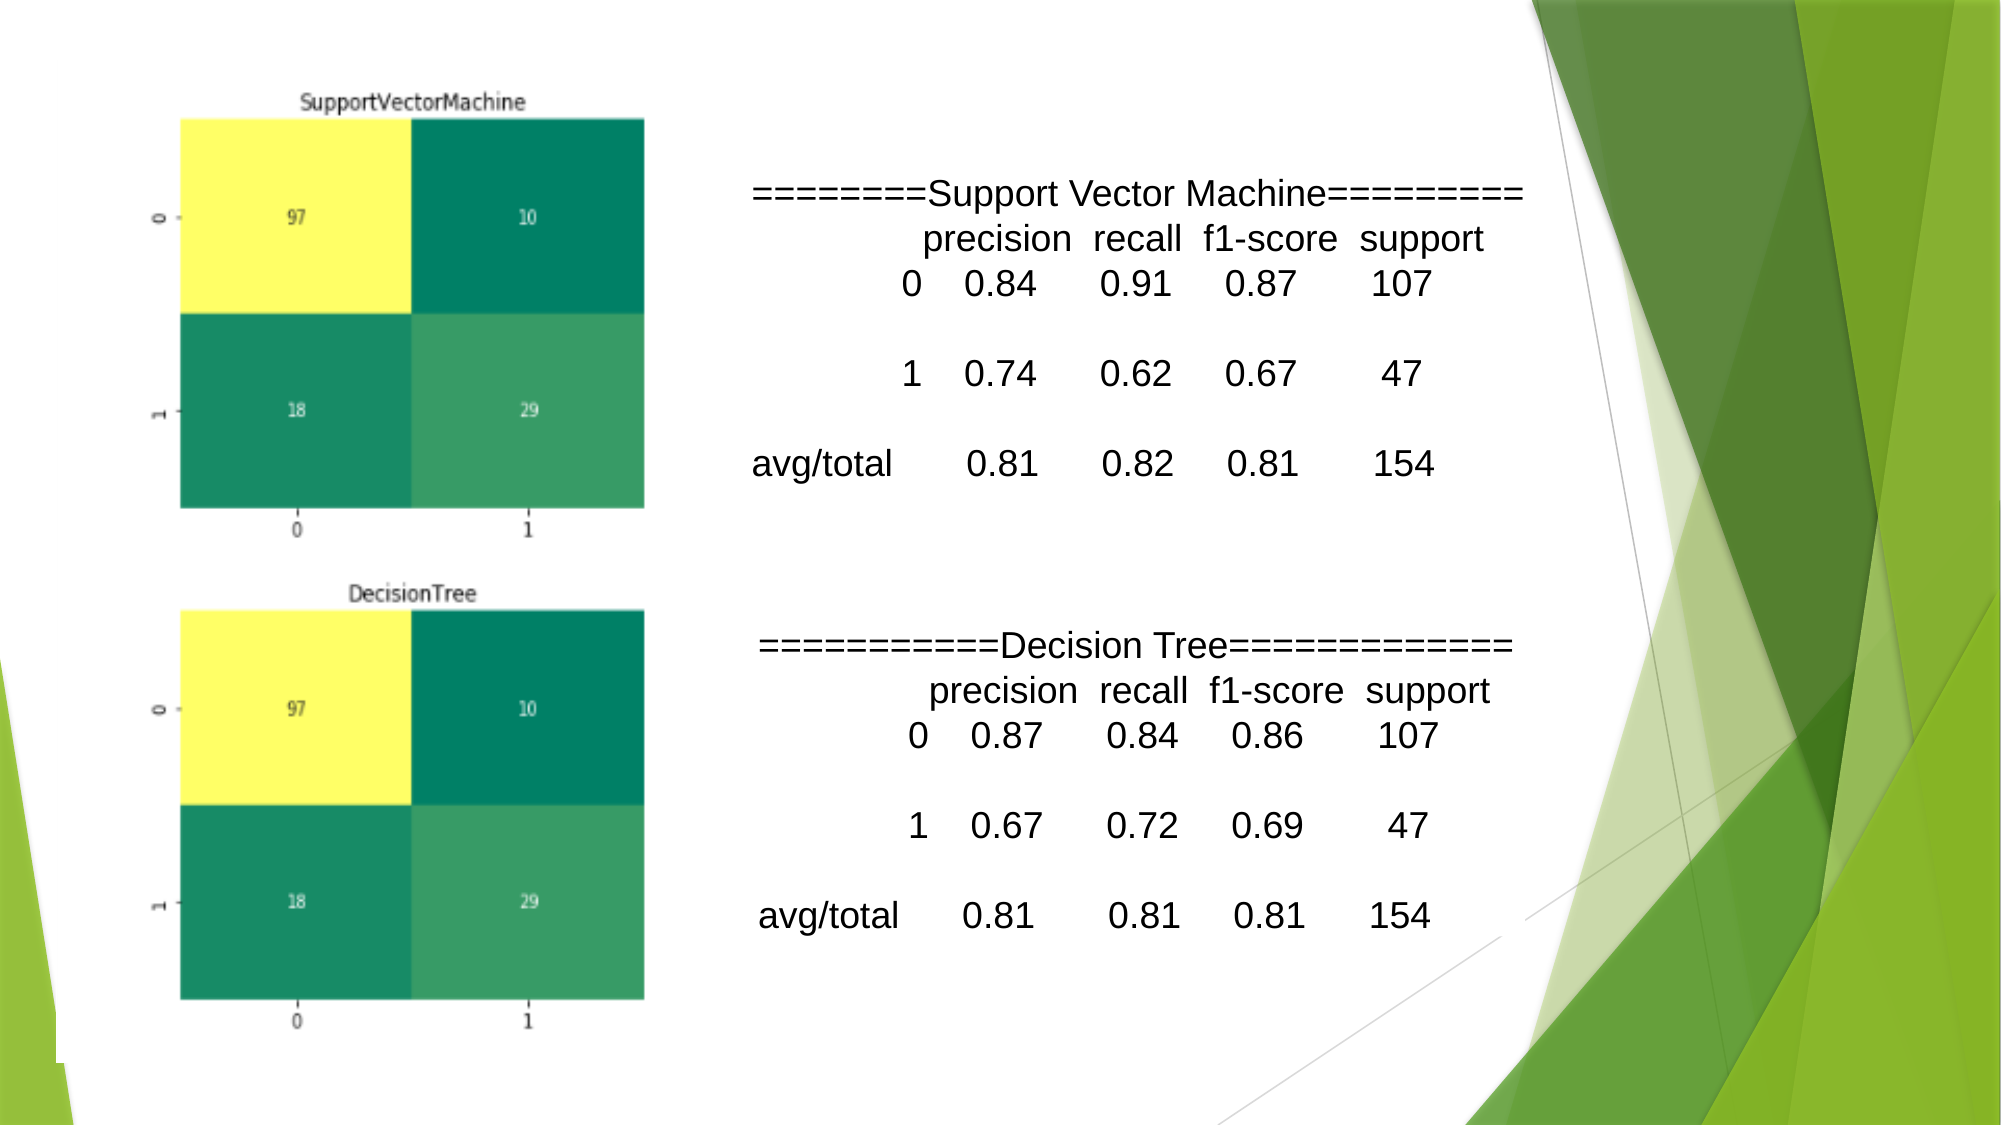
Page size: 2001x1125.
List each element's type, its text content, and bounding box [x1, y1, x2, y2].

text_box ========Support Vector Machine========= precision recall f1-score support 0 0.84 0.91 0.87 107 1 0.74 0.62 0.67 47 avg/total 0.81 0.82 0.81 154 [751, 123, 1536, 484]
text_box ===========Decision Tree============= precision recall f1-score support 0 0.87 0.84 0.86 107 1 0.67 0.72 0.69 47 avg/total 0.81 0.81 0.81 154 [758, 576, 1526, 937]
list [55, 60, 676, 1064]
